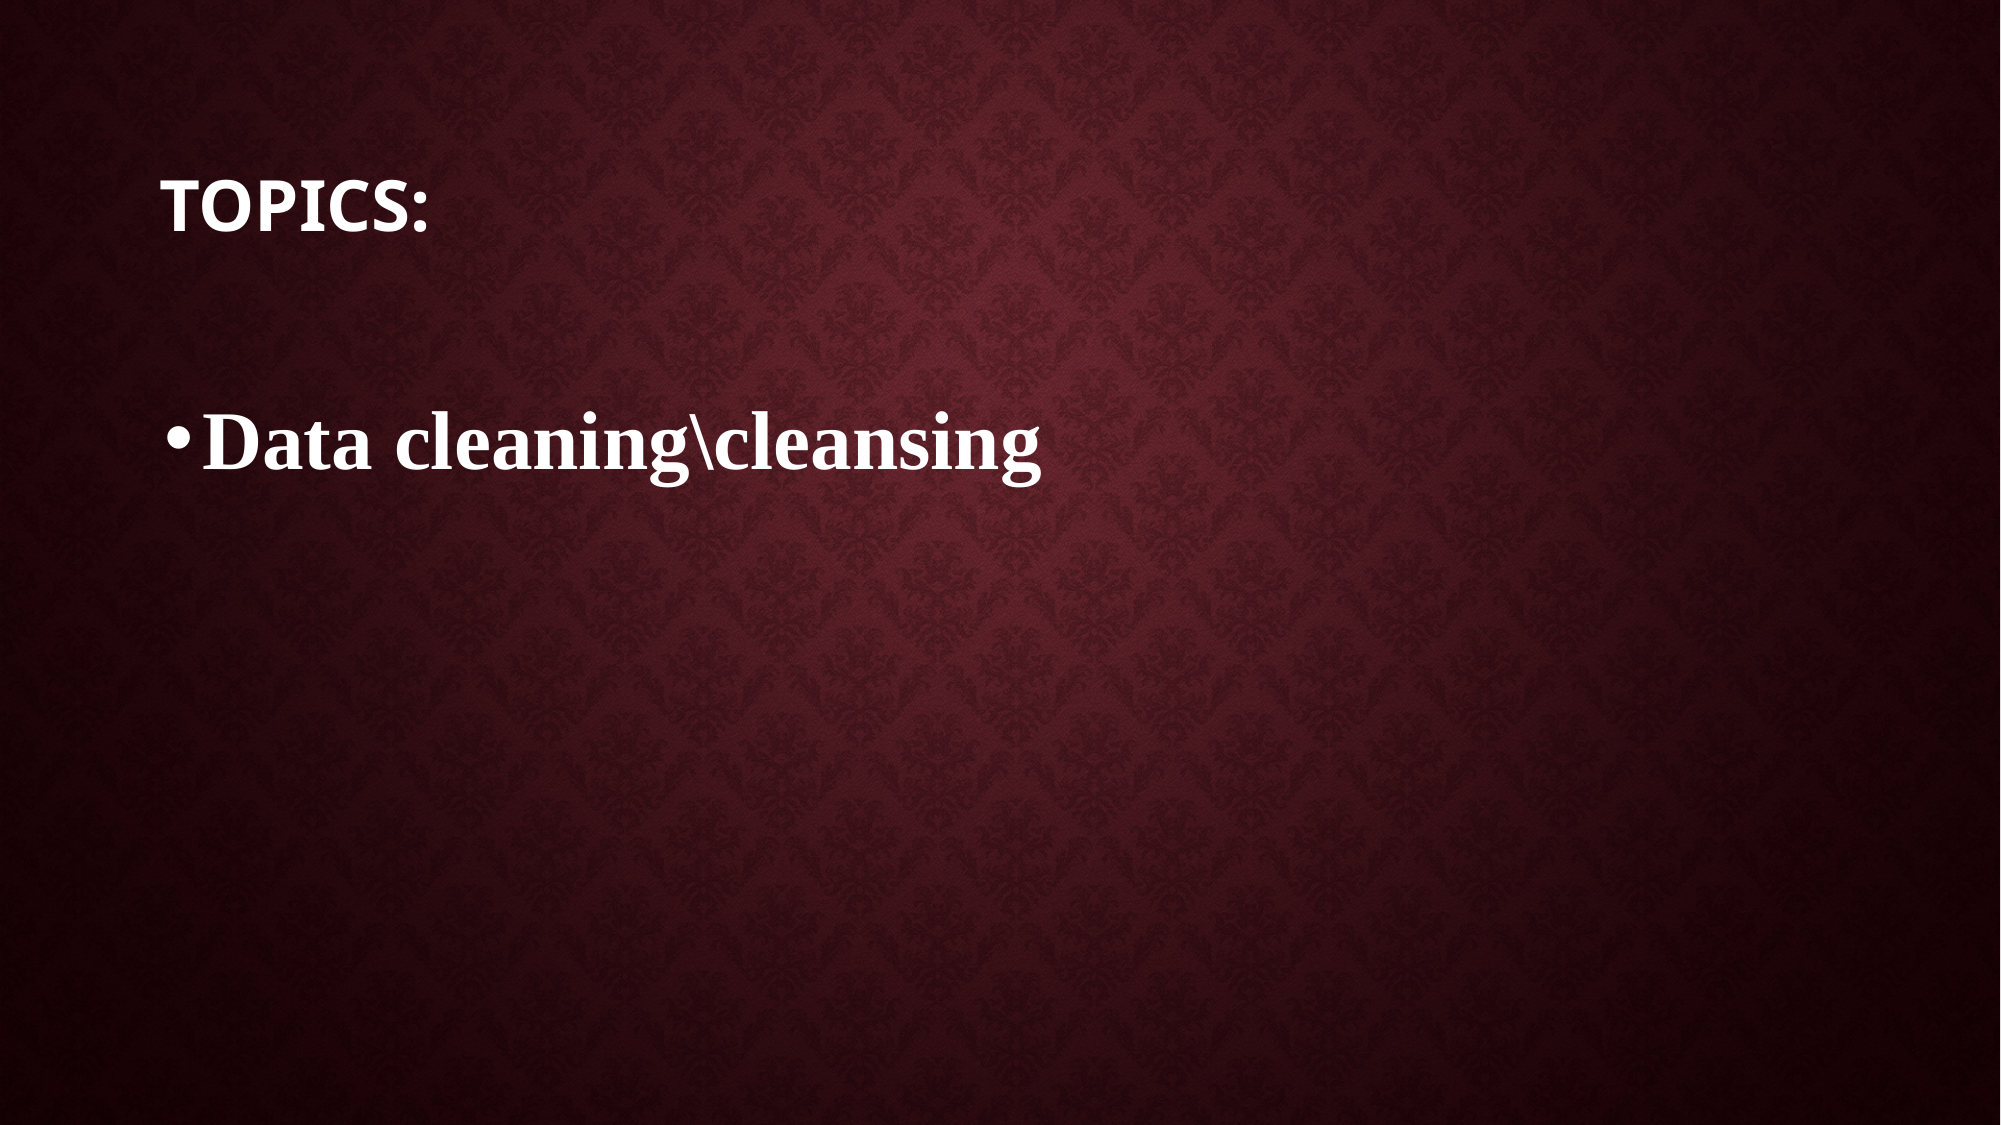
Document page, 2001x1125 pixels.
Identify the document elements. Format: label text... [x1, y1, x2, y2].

list Data cleaning\cleansing [149, 248, 1849, 934]
title topics: [48, 99, 506, 318]
